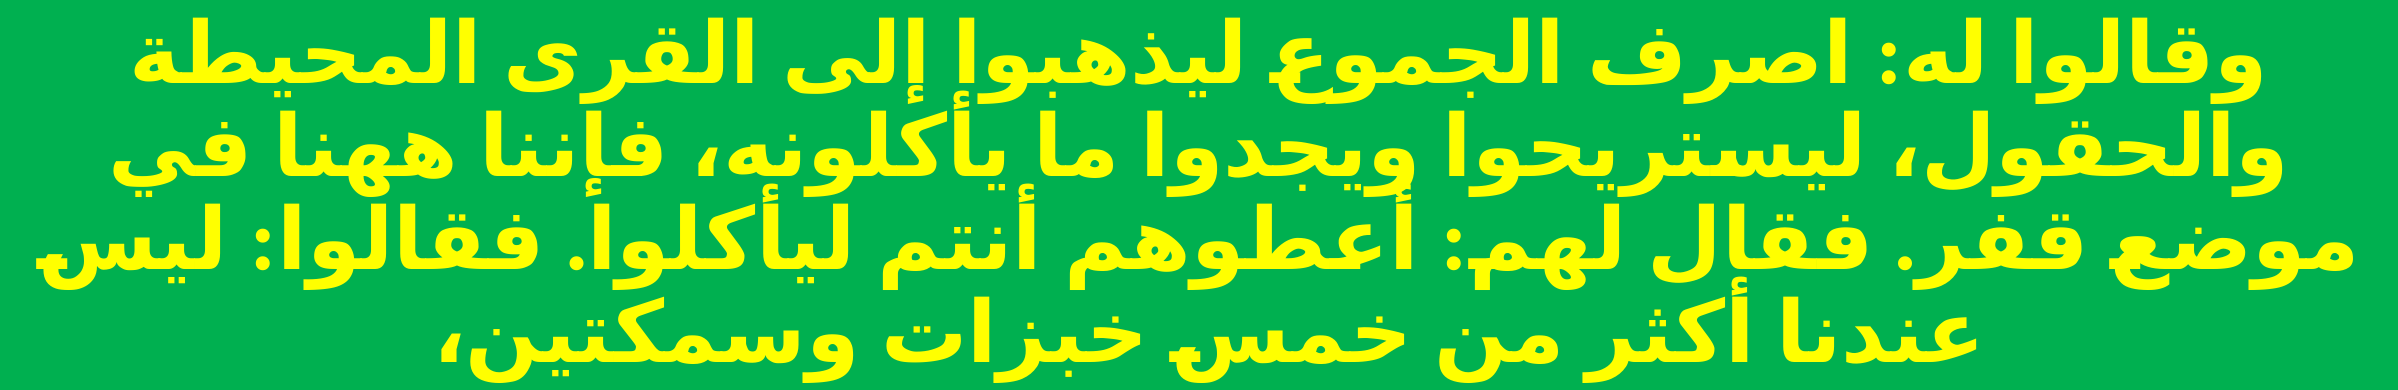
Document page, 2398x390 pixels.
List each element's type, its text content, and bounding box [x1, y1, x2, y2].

list وقالوا له: اصرف الجموع ليذهبوا إلى القرى المحيطة والحقول، ليستريحوا ويجدوا ما يأكلونه، فإننا ههنا في موضع قفر. فقال لهم: أعطوهم أنتم ليأكلوا. فقالوا: ليس عندنا أكثر من خمس خبزات وسمكتين، [0, 0, 2398, 390]
